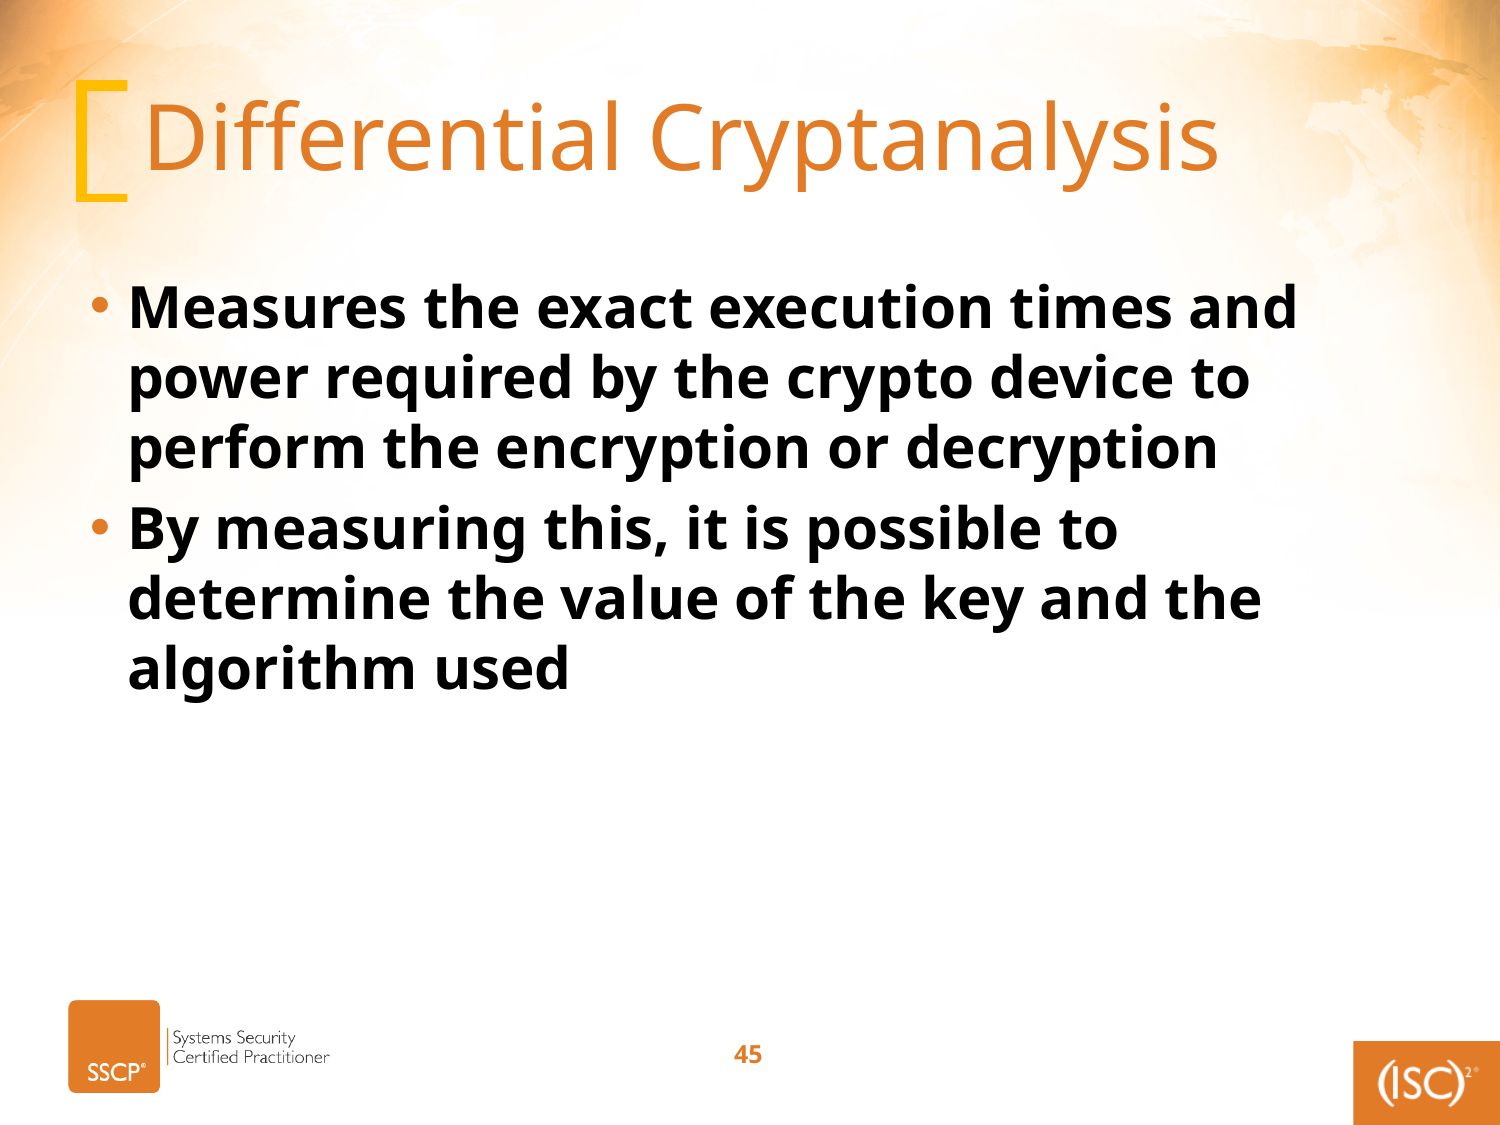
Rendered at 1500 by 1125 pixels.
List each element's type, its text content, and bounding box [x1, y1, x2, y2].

list Measures the exact execution times and power required by the crypto device to perform the encryption or decryption By measuring this, it is possible to determine the value of the key and the algorithm used [75, 262, 1425, 965]
title Differential Cryptanalysis [127, 75, 1443, 213]
picture [60, 993, 417, 1100]
picture [0, 0, 1500, 615]
